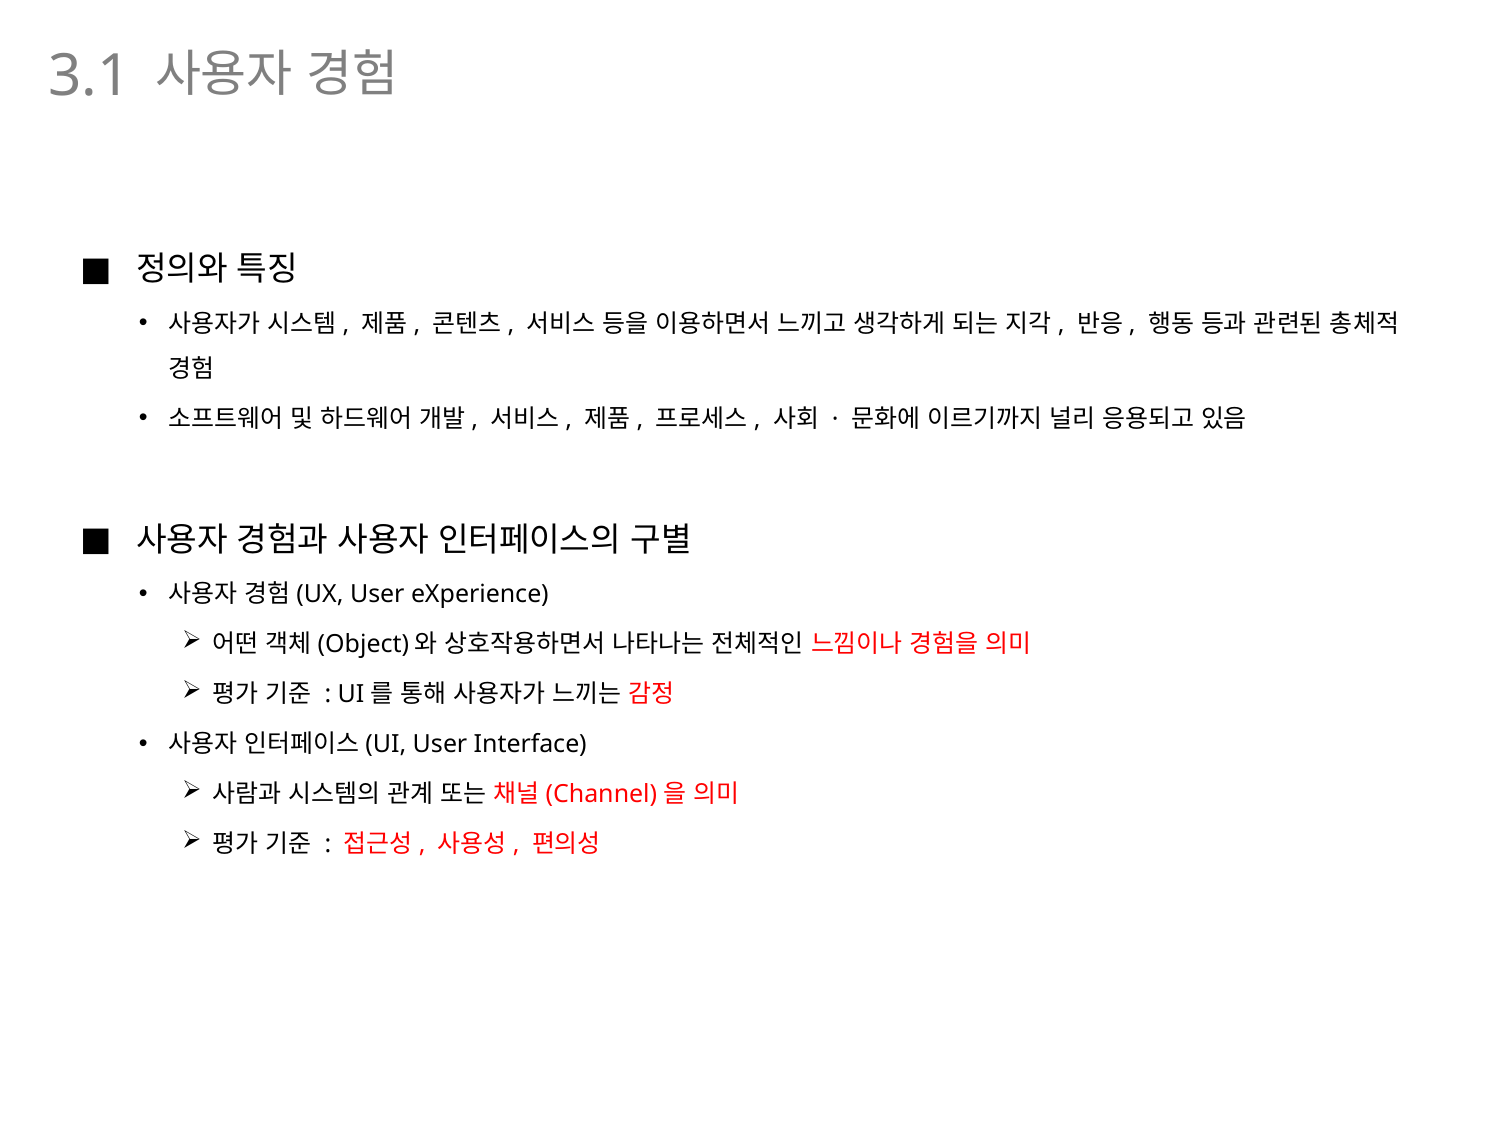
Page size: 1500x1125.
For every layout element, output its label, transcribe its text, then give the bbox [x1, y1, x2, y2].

text_box 사용자 경험 [147, 41, 858, 127]
list 정의와 특징 사용자가 시스템, 제품, 콘텐츠, 서비스 등을 이용하면서 느끼고 생각하게 되는 지각, 반응, 행동 등과 관련된 총체적 경험 소프트웨어 및 하드웨어 개발, 서비스, 제품, 프로세스, 사회 · 문화에 이르기까지 널리 응용되고 있음 사용자 경험과 사용자 인터페이스의 구별 사용자 경험(UX, User eXperience) 어떤 객체(Object)와 상호작용하면서 나타나는 전체적인 느낌이나 경험을 의미 평가 기준 : UI를 통해 사용자가 느끼는 감정 사용자 인터페이스(UI, User Interface) 사람과 시스템의 관계 또는 채널(Channel)을 의미 평가 기준 : 접근성, 사용성, 편의성 [64, 219, 1447, 988]
text_box 3.1 [41, 44, 184, 130]
